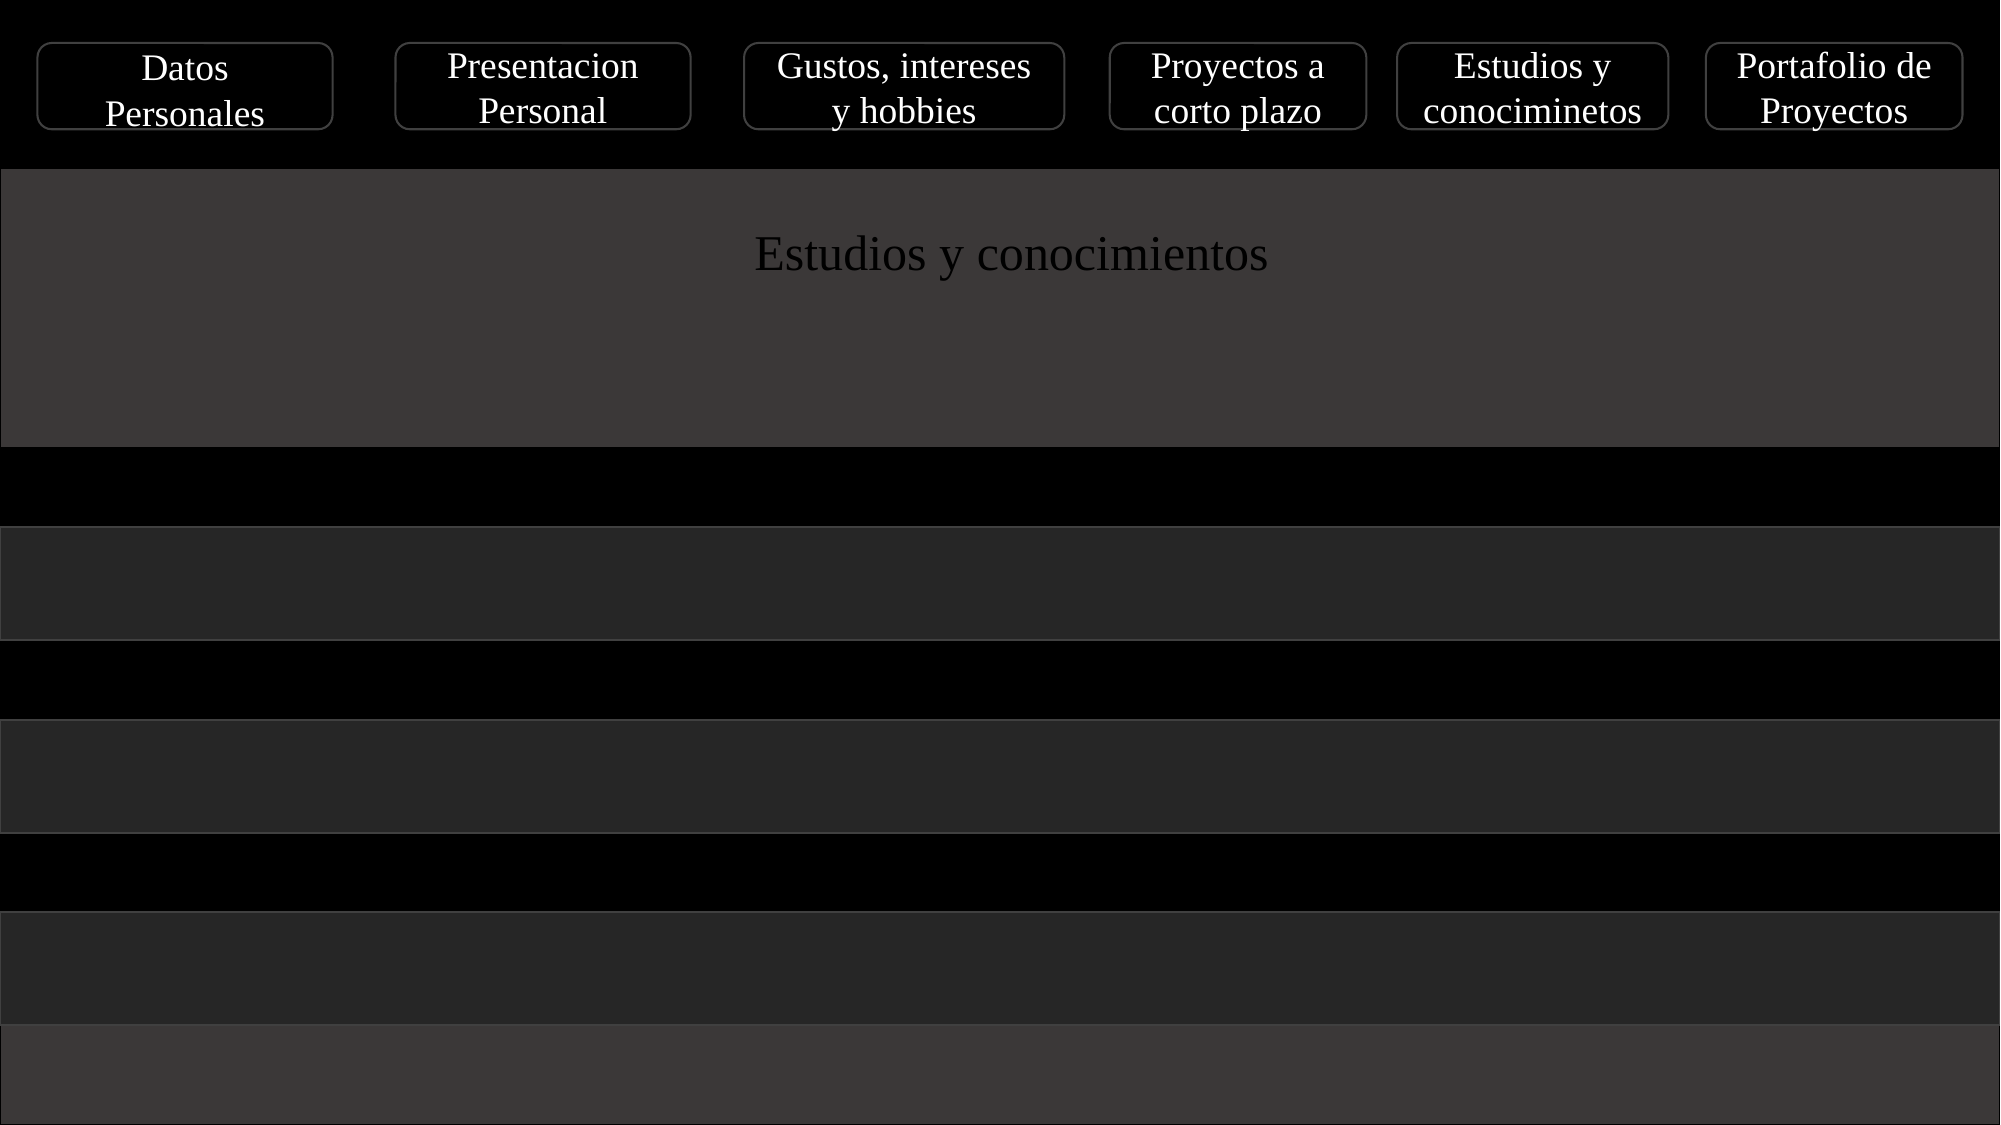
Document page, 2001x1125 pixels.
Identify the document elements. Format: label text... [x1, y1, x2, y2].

text_box Portafolio de Proyectos [1704, 41, 1964, 131]
text_box Presentacion Personal [394, 41, 692, 131]
text_box [0, 719, 2000, 834]
text_box [0, 0, 2000, 168]
text_box [0, 447, 2000, 526]
text_box [0, 1026, 2000, 1125]
text_box [0, 526, 2000, 641]
text_box [0, 168, 2000, 447]
text_box Gustos, intereses y hobbies [743, 41, 1066, 131]
text_box Estudios y conociminetos [1396, 41, 1670, 131]
text_box [0, 911, 2000, 1026]
text_box Datos Personales [36, 41, 334, 131]
text_box Proyectos a corto plazo [1108, 41, 1368, 131]
text_box [0, 834, 2000, 911]
text_box [0, 641, 2000, 719]
text_box Estudios y conocimientos [626, 212, 1398, 288]
